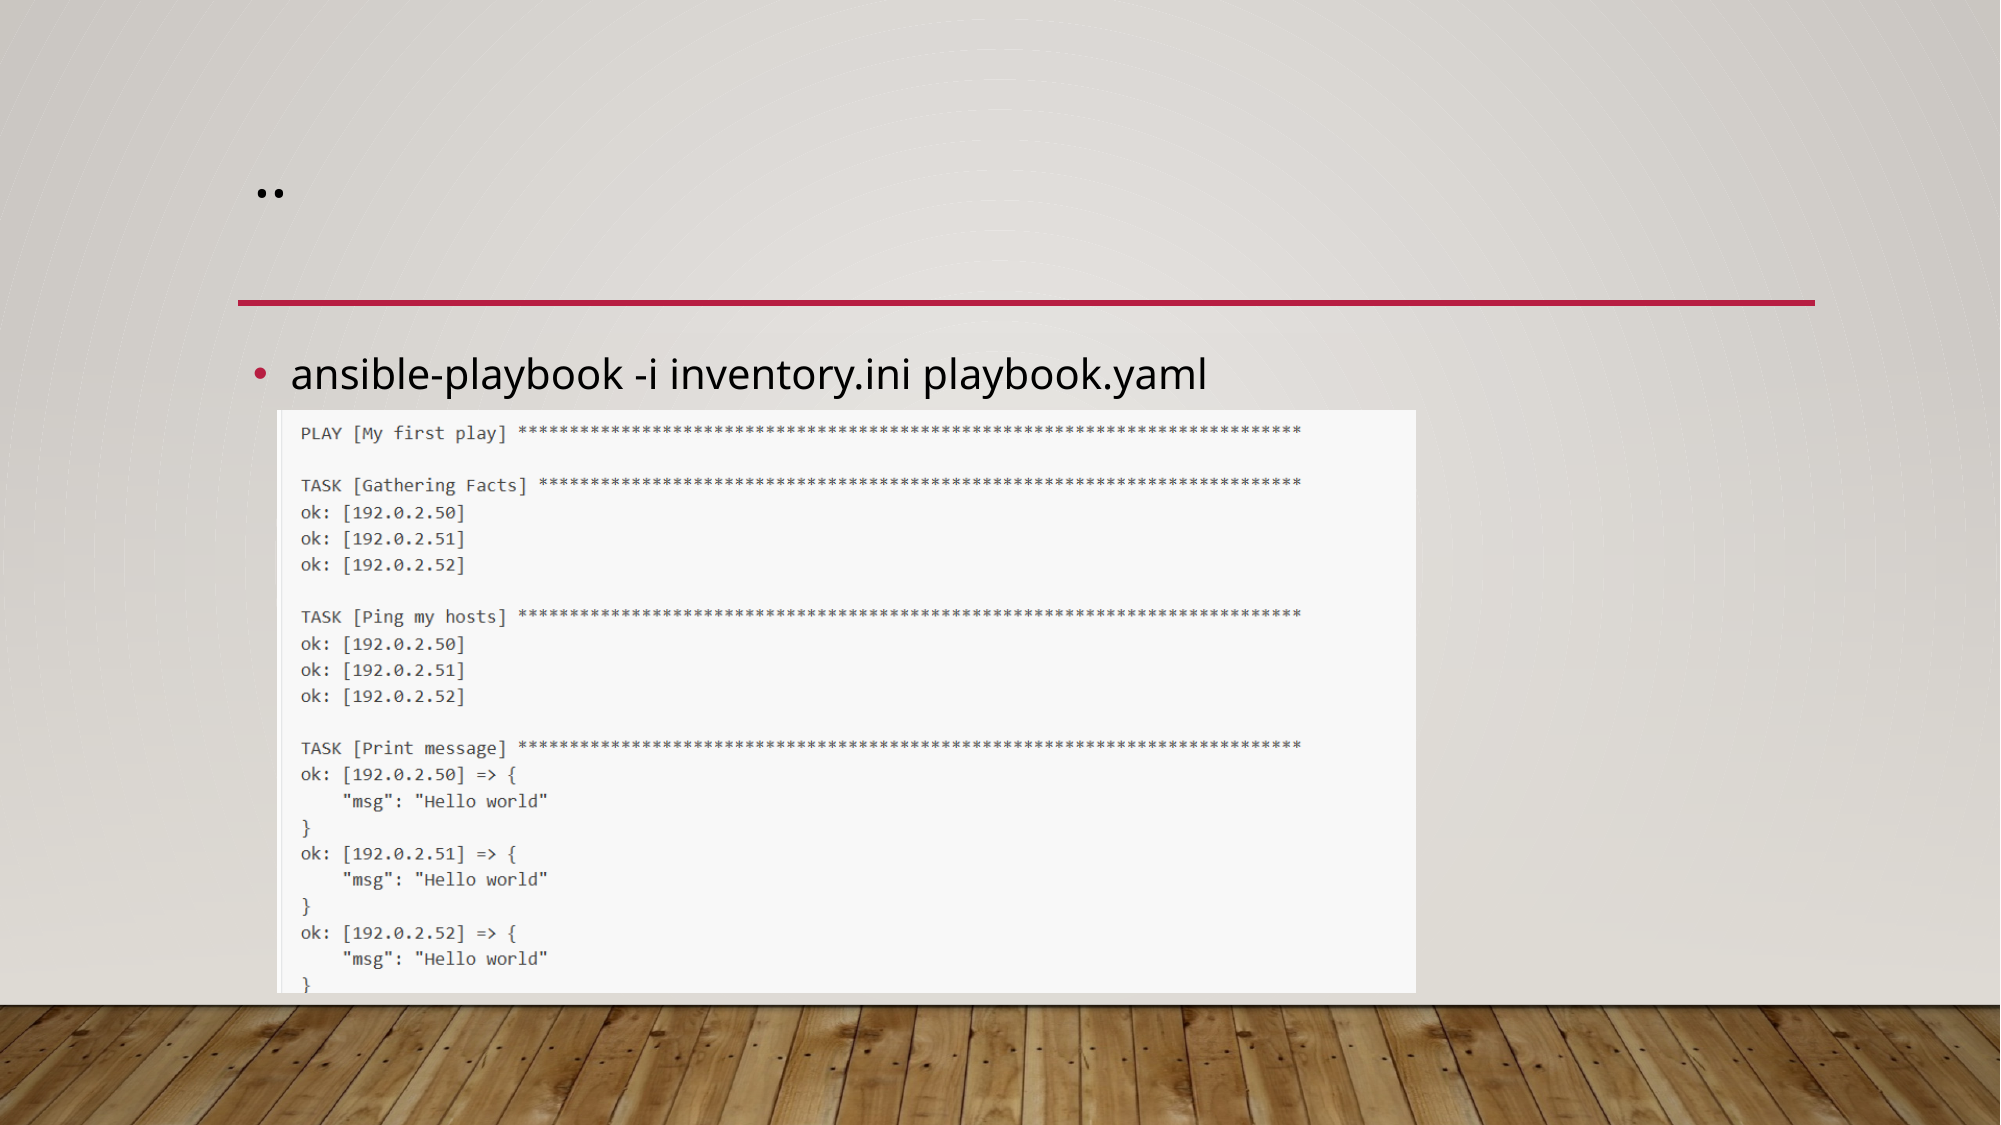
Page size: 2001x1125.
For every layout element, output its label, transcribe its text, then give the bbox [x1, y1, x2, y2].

title .. [238, 131, 1814, 305]
list ansible-playbook -i inventory.ini playbook.yaml [238, 330, 1814, 897]
picture [0, 1005, 2000, 1125]
picture [277, 410, 1416, 994]
